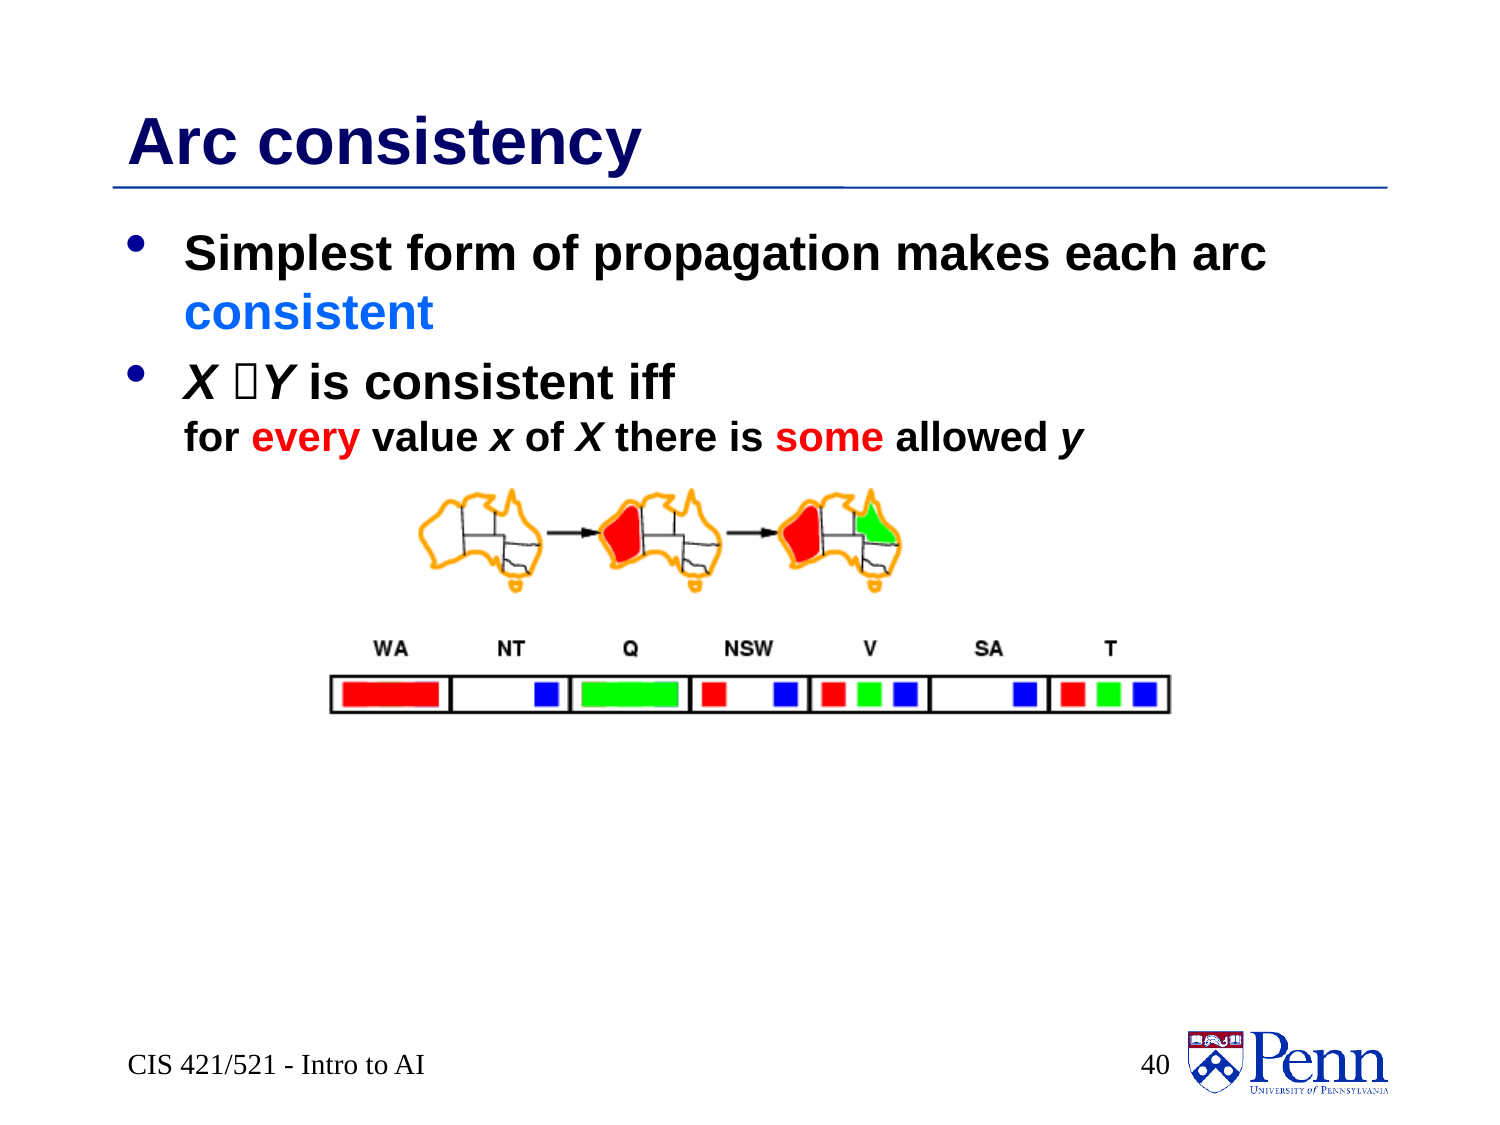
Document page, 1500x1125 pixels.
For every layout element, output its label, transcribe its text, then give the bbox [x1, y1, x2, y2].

slide_number CIS 421/521 - Intro to AI [112, 1024, 501, 1101]
title Arc consistency [112, 99, 1388, 176]
list Simplest form of propagation makes each arc consistent X Y is consistent iff for every value x of X there is some allowed y [112, 212, 1388, 963]
slide_number 40 [1074, 1024, 1388, 1101]
picture [328, 487, 1172, 777]
